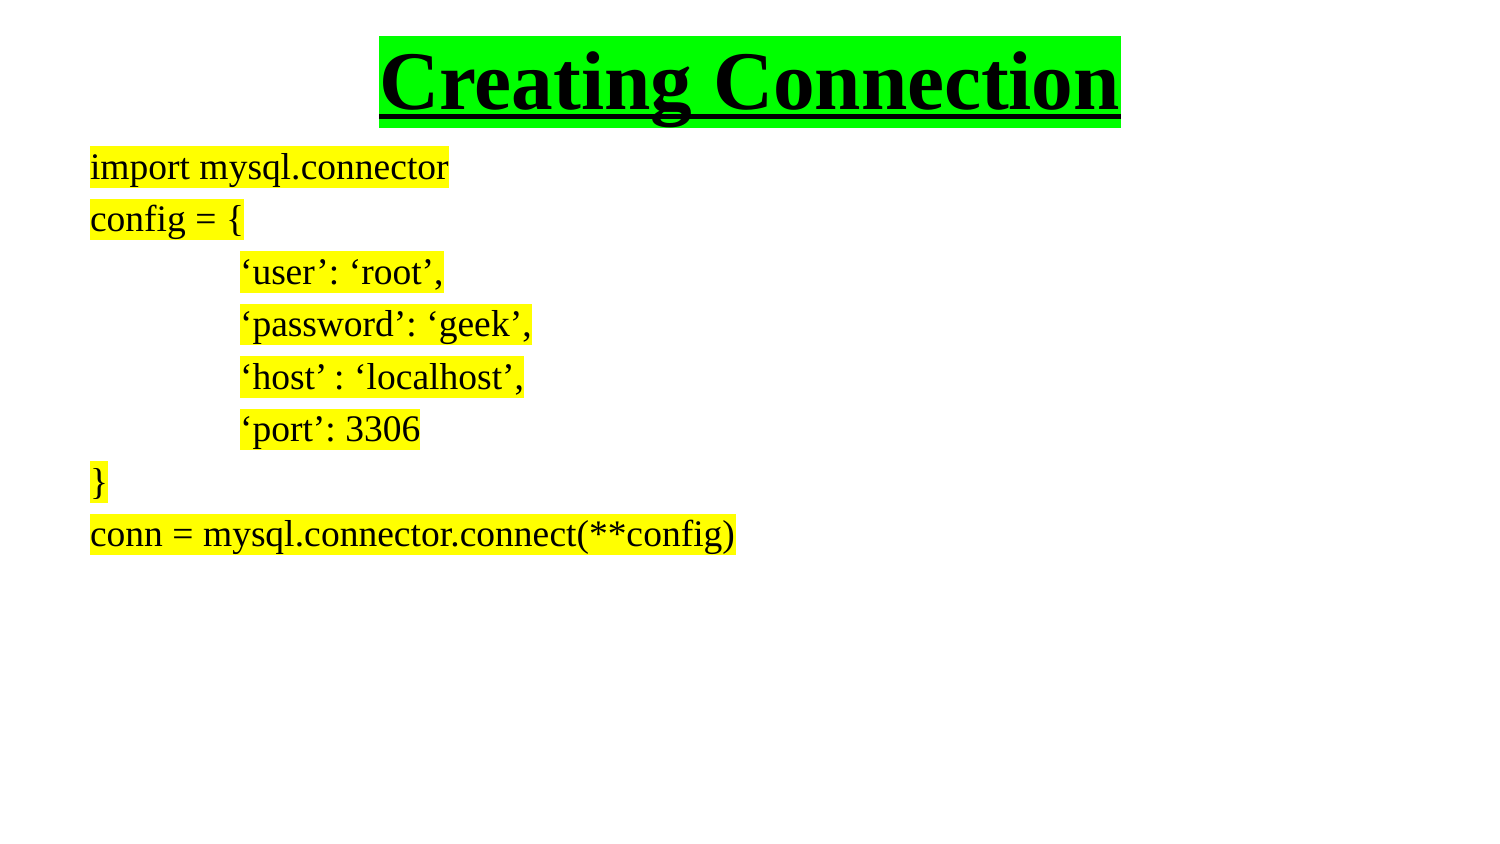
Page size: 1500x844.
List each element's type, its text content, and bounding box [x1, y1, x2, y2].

list import mysql.connector config = { ‘user’: ‘root’, ‘password’: ‘geek’, ‘host’ : ‘localhost’, ‘port’: 3306 } conn = mysql.connector.connect(**config) [75, 134, 1425, 785]
title Creating Connection [75, 6, 1425, 134]
